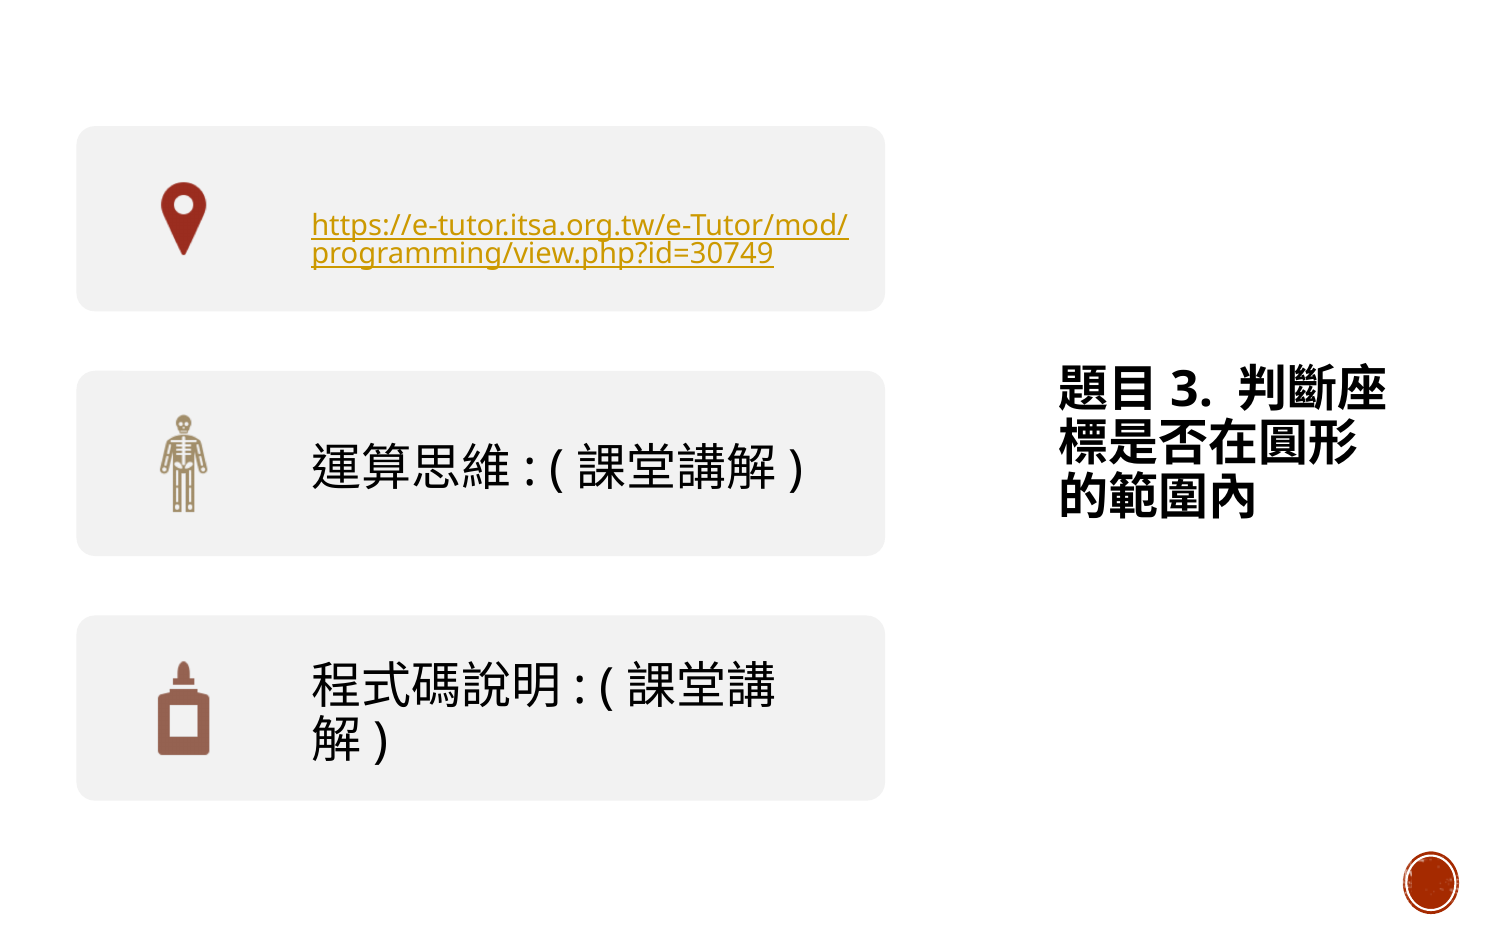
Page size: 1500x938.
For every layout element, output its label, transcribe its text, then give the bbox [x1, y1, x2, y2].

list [78, 127, 884, 812]
title 題目3. 判斷座標是否在圓形的範圍內 [1043, 125, 1418, 763]
